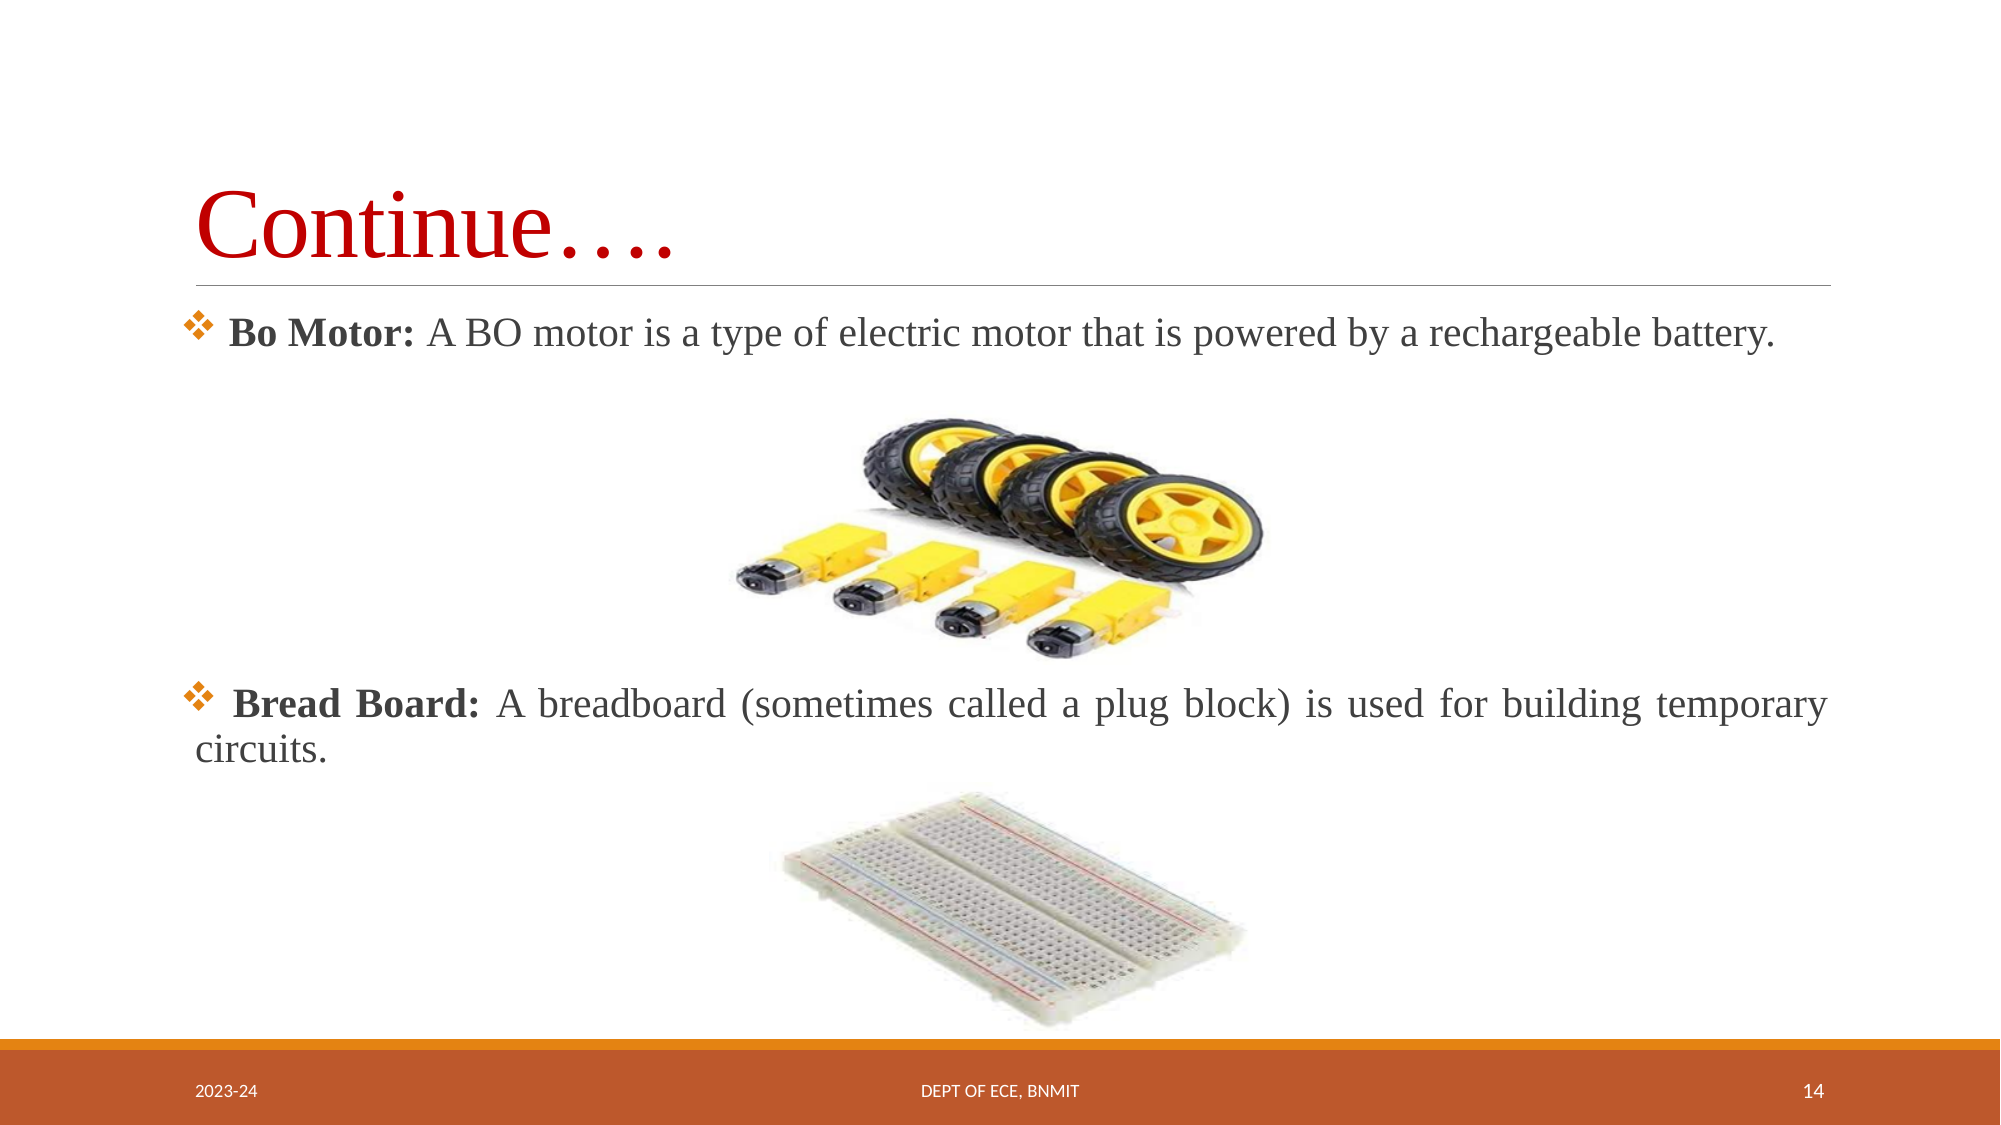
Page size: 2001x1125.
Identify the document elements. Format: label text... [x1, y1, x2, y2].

title Continue…. [180, 47, 1830, 285]
picture [584, 357, 1433, 666]
list Bo Motor: A BO motor is a type of electric motor that is powered by a rechargeable battery. Bread Board: A breadboard (sometimes called a plug block) is used for building temporary circuits. [180, 302, 1830, 963]
footer DEPT OF ECE, BNMIT [604, 1059, 1396, 1120]
picture [769, 782, 1261, 1038]
slide_number 2023-24 [180, 1059, 586, 1120]
slide_number 14 [1624, 1059, 1840, 1120]
